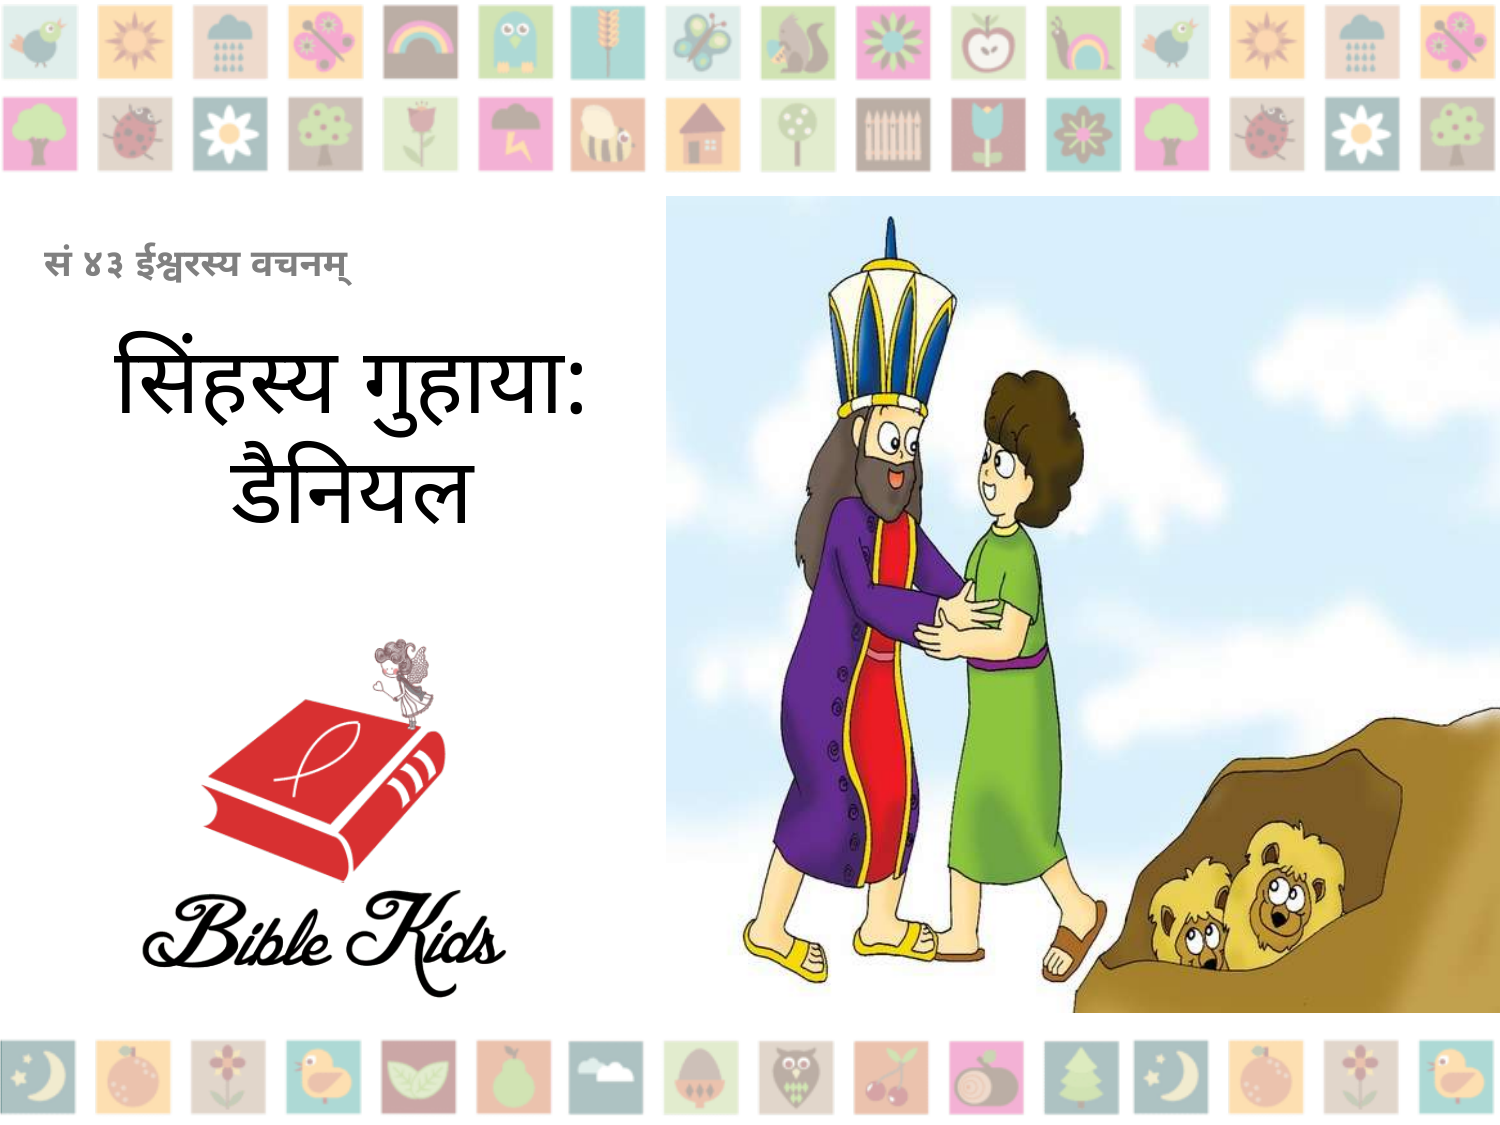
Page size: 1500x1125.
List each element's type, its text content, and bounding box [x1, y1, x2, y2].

picture [666, 195, 1500, 1014]
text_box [0, 1028, 1500, 1118]
picture [117, 600, 544, 1027]
text_box सिंहस्य गुहाया: डैनियल [29, 314, 661, 550]
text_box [0, 3, 1500, 181]
text_box सं ४३ ईश्वरस्य वचनम् [29, 231, 561, 292]
